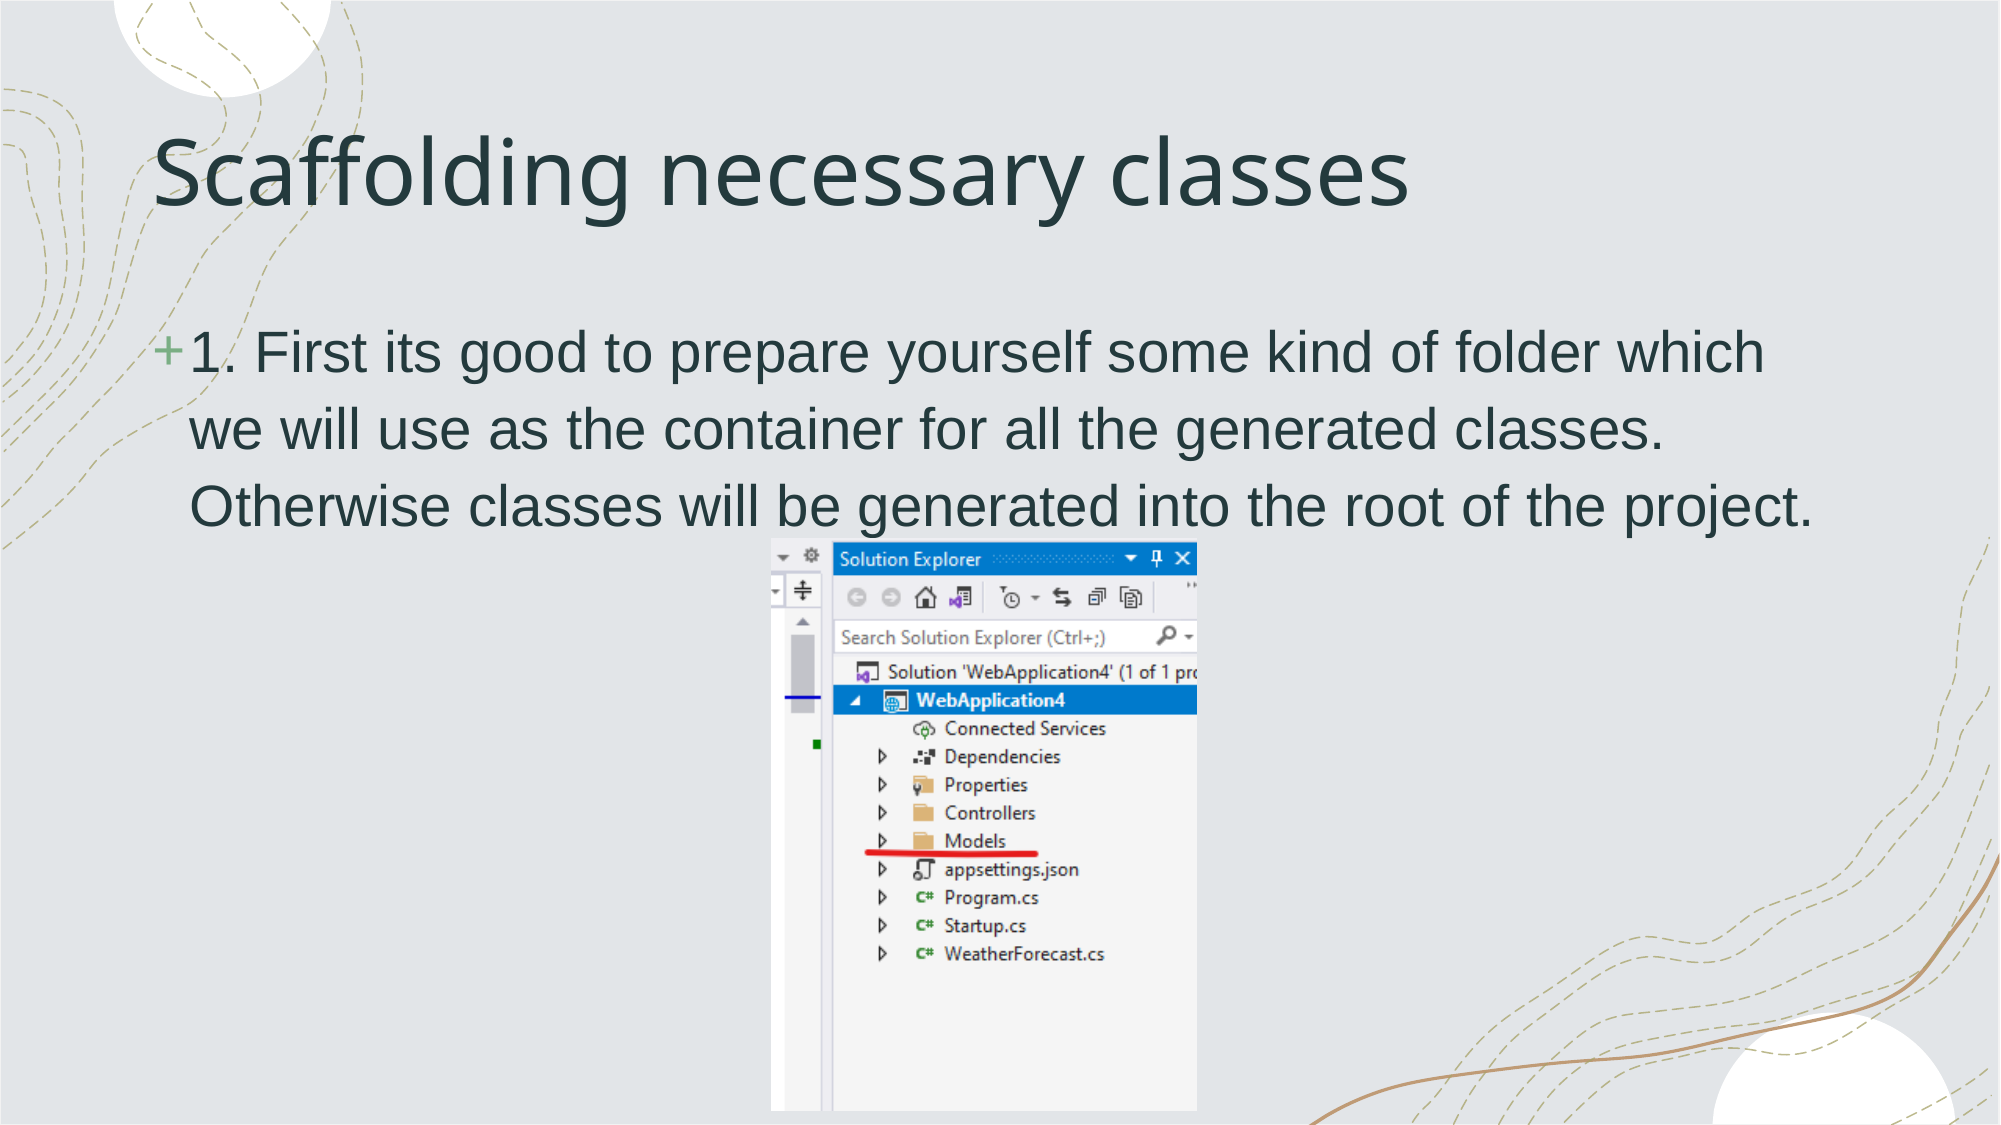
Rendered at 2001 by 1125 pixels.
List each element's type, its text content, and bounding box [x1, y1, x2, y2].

picture [771, 538, 1197, 1111]
list 1. First its good to prepare yourself some kind of folder which we will use as the container for all the generated classes. Otherwise classes will be generated into the root of the project. [137, 299, 1863, 1014]
title Scaffolding necessary classes [137, 59, 1863, 278]
